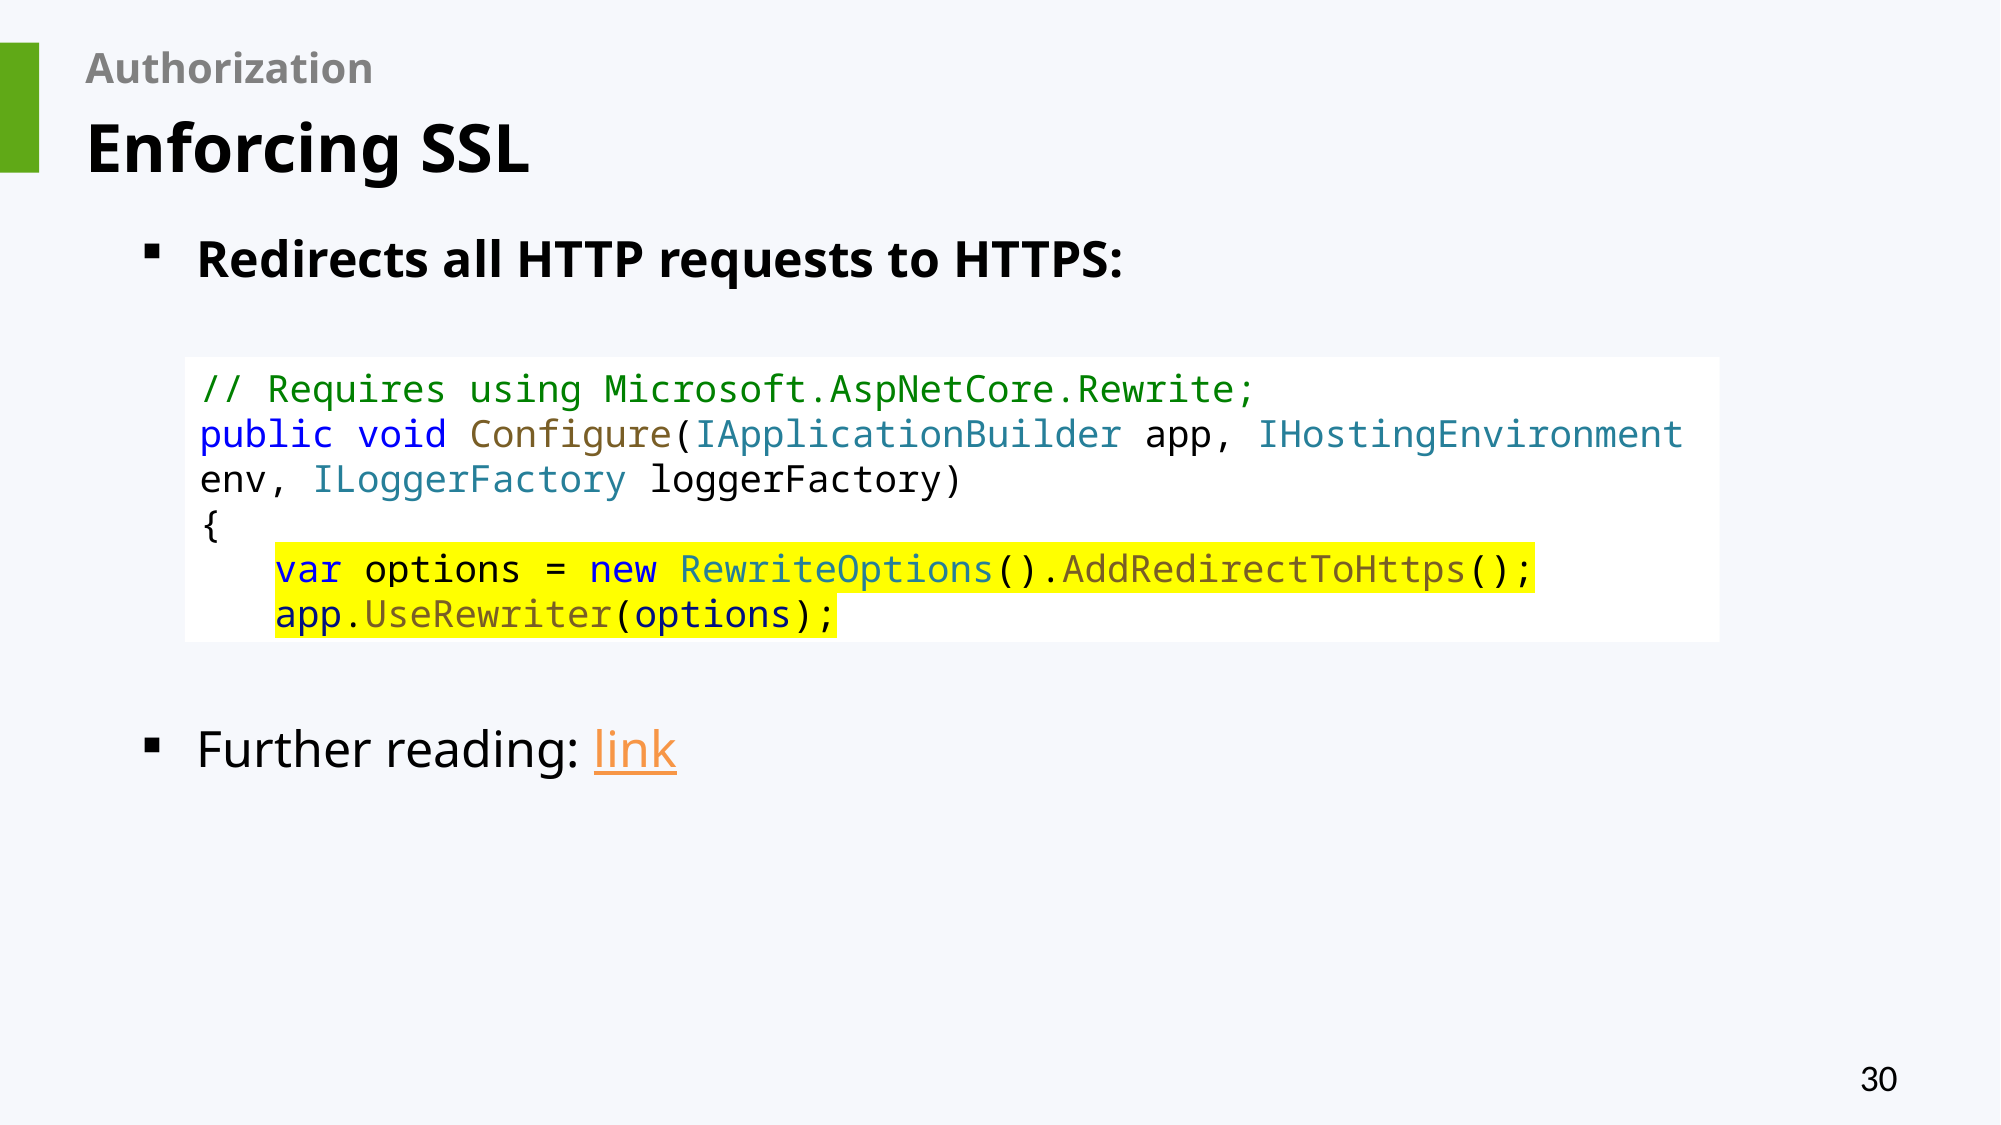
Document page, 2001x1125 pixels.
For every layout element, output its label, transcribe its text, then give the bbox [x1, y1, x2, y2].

text_box // Requires using Microsoft.AspNetCore.Rewrite; public void Configure(IApplicationBuilder app, IHostingEnvironment env, ILoggerFactory loggerFactory) { var options = new RewriteOptions().AddRedirectToHttps(); app.UseRewriter(options); [184, 357, 1720, 642]
list Redirects all HTTP requests to HTTPS: Further reading: link [125, 219, 1903, 1010]
list Enforcing SSL [70, 98, 1902, 169]
title Authorization [70, 42, 1902, 90]
